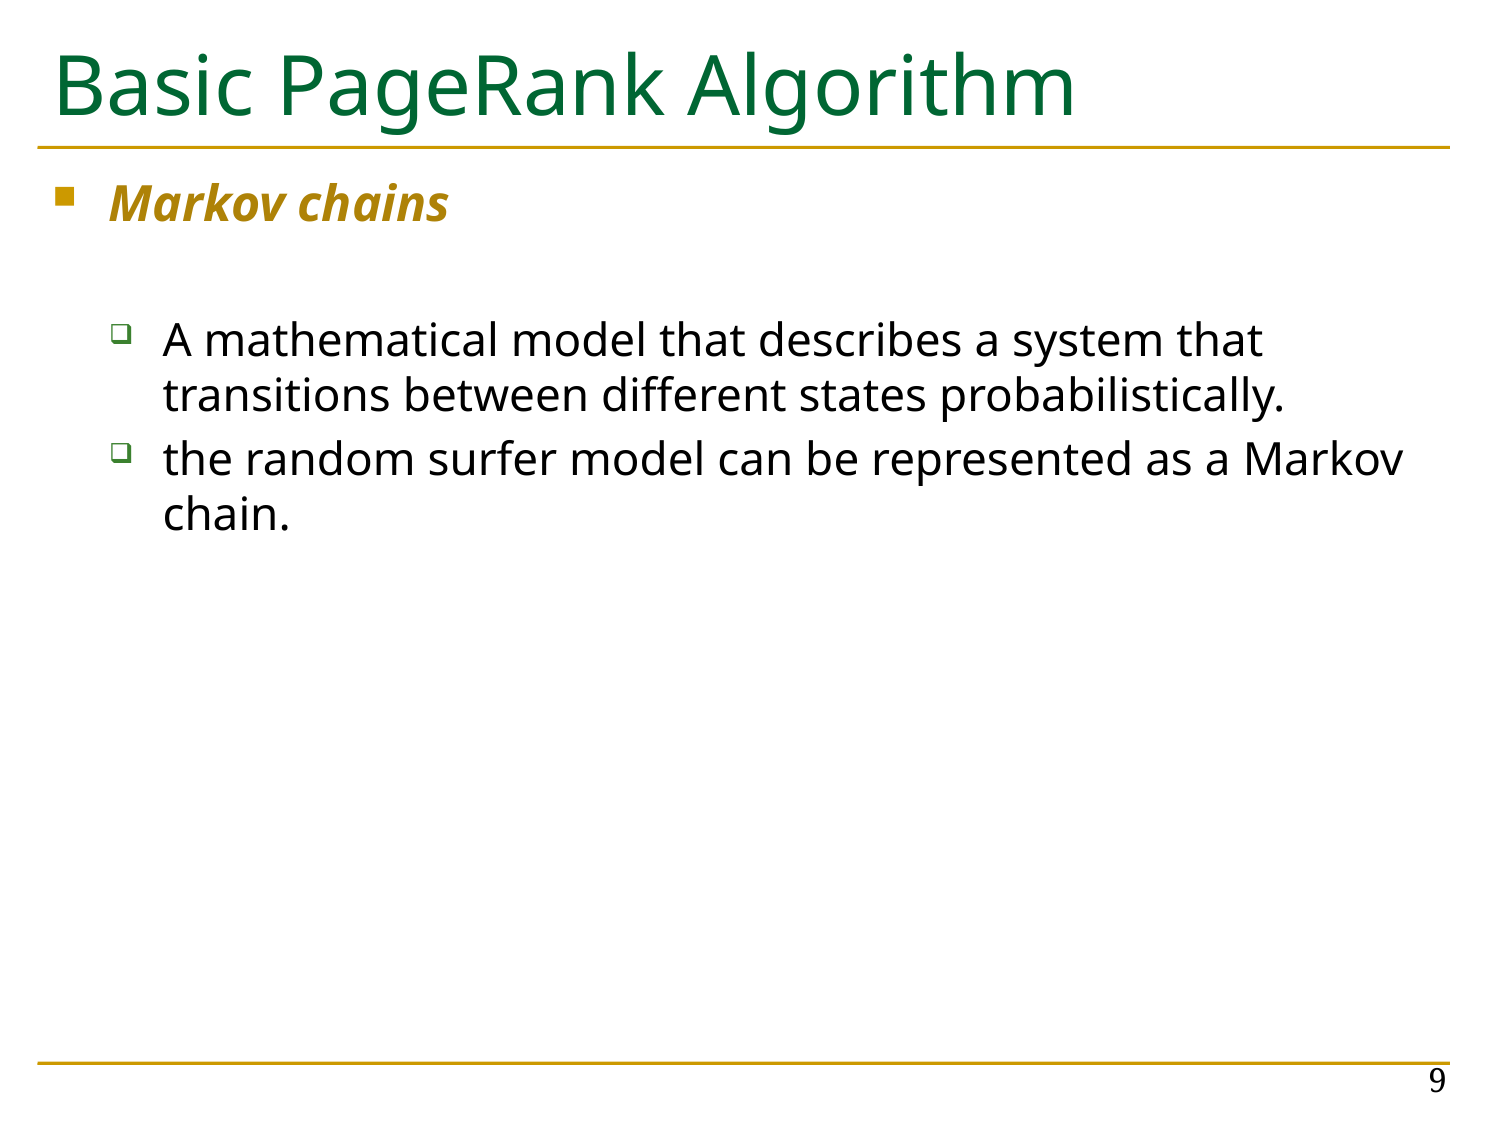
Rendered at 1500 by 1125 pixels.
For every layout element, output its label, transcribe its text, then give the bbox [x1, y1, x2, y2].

list Markov chains A mathematical model that describes a system that transitions between different states probabilistically. the random surfer model can be represented as a Markov chain. [37, 163, 1450, 1016]
slide_number 9 [1111, 1036, 1462, 1112]
title Basic PageRank Algorithm [37, 24, 1450, 163]
